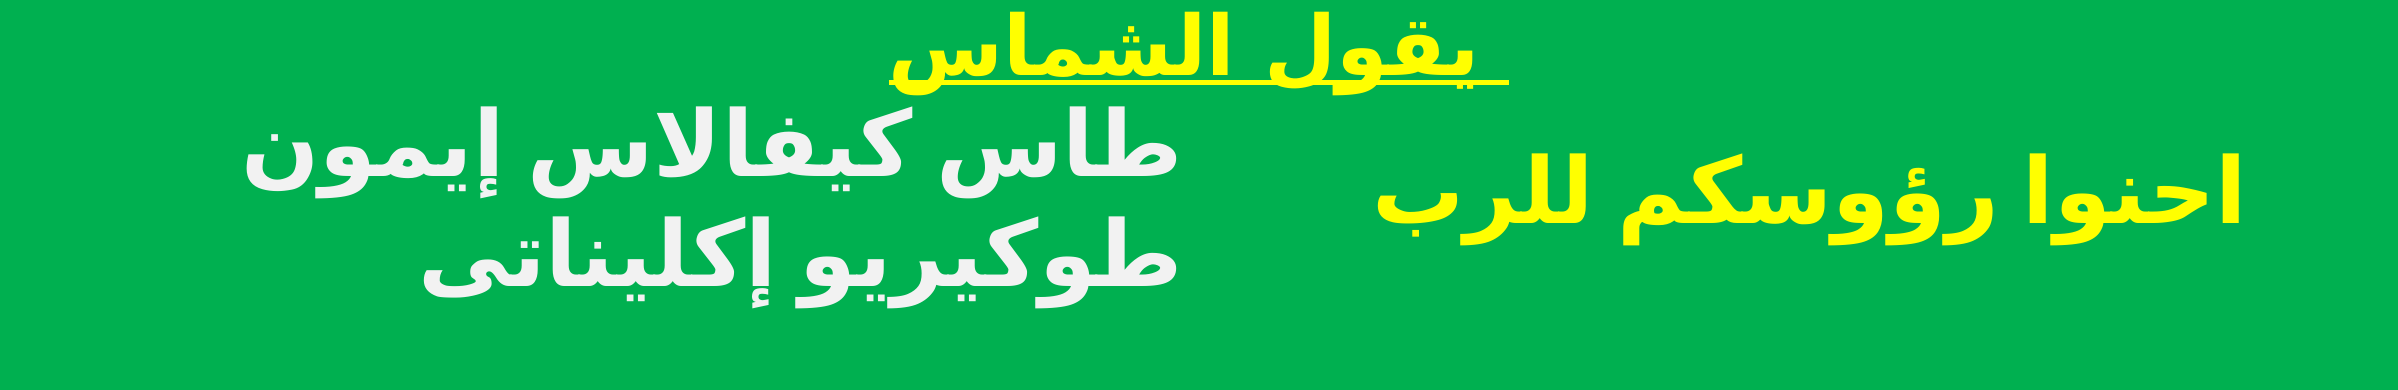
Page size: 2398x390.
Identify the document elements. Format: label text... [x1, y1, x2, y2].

list احنوا رؤوسكم للرب [1198, 100, 2398, 390]
list طاس كيفالاس إيمون طوكيريو إكليناتى [0, 100, 1198, 390]
text_box يقول الشماس [0, 0, 2398, 100]
